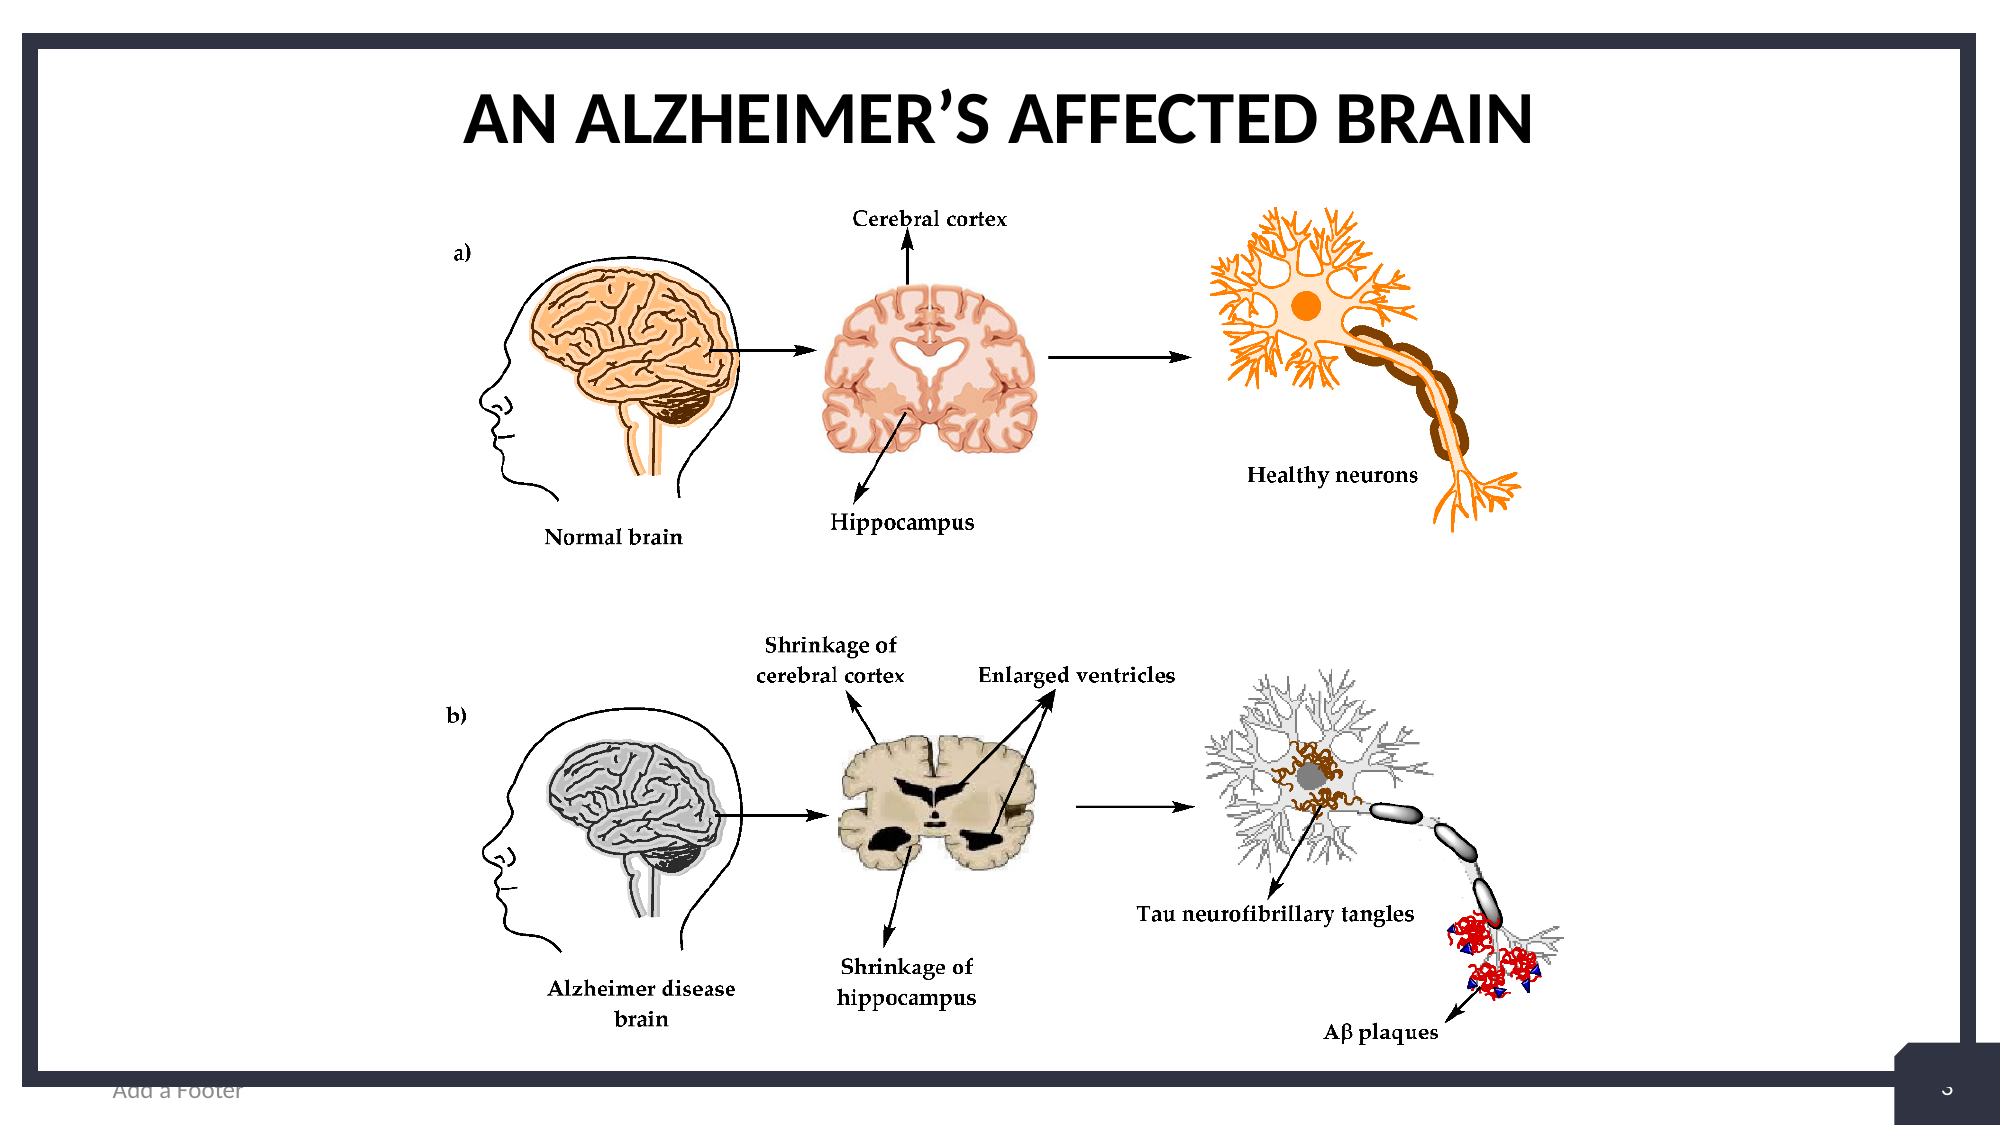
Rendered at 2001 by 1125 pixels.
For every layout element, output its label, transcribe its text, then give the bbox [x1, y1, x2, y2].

text_box [29, 40, 1969, 1080]
picture [420, 194, 1580, 1055]
footer Add a Footer [97, 1059, 773, 1119]
title an Alzheimer’s affected brain [97, 22, 1903, 218]
slide_number 3 [1894, 1052, 2000, 1119]
